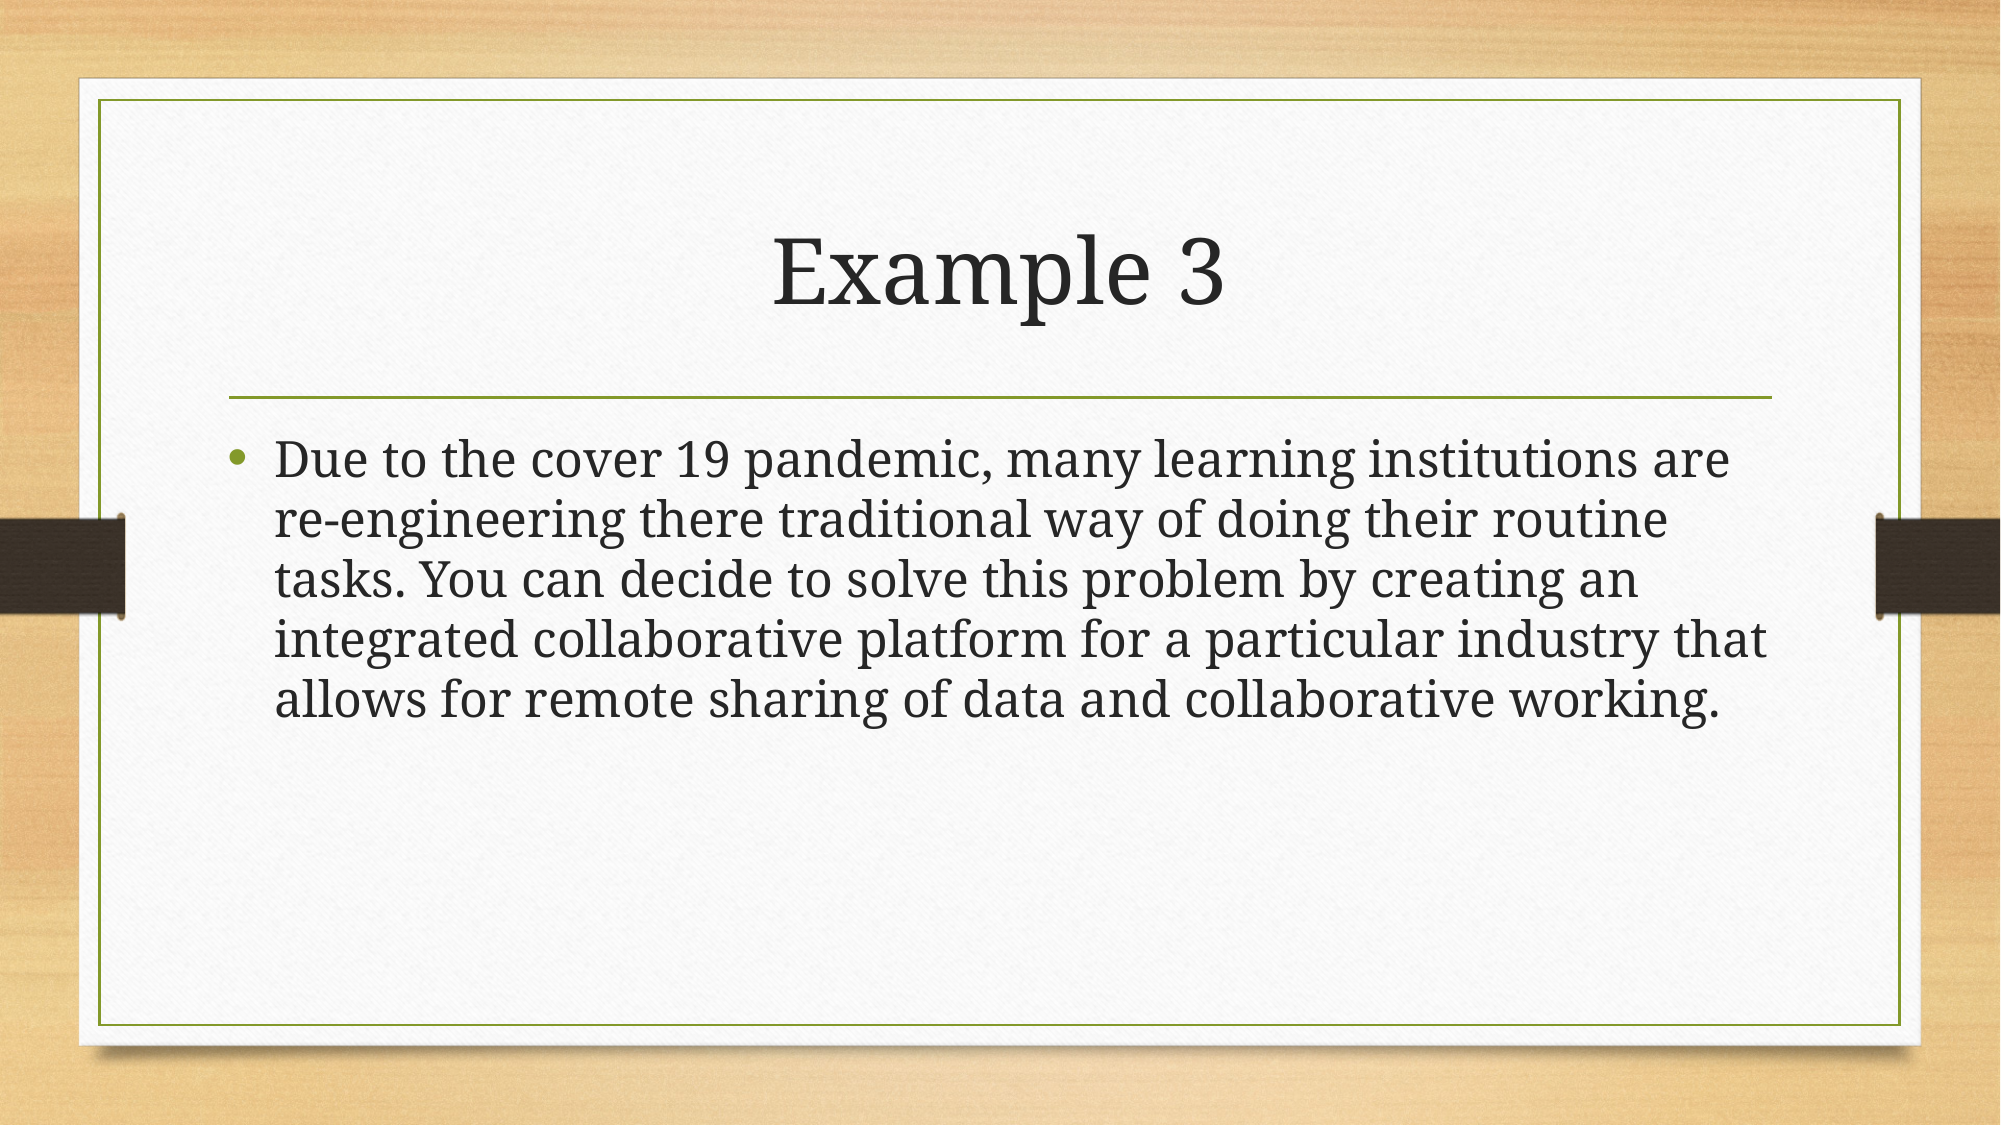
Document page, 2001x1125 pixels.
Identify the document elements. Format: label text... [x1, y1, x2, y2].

title Example 3 [212, 161, 1788, 375]
picture [0, 0, 2001, 1125]
list Due to the cover 19 pandemic, many learning institutions are re-engineering there traditional way of doing their routine tasks. You can decide to solve this problem by creating an integrated collaborative platform for a particular industry that allows for remote sharing of data and collaborative working. [212, 419, 1788, 964]
